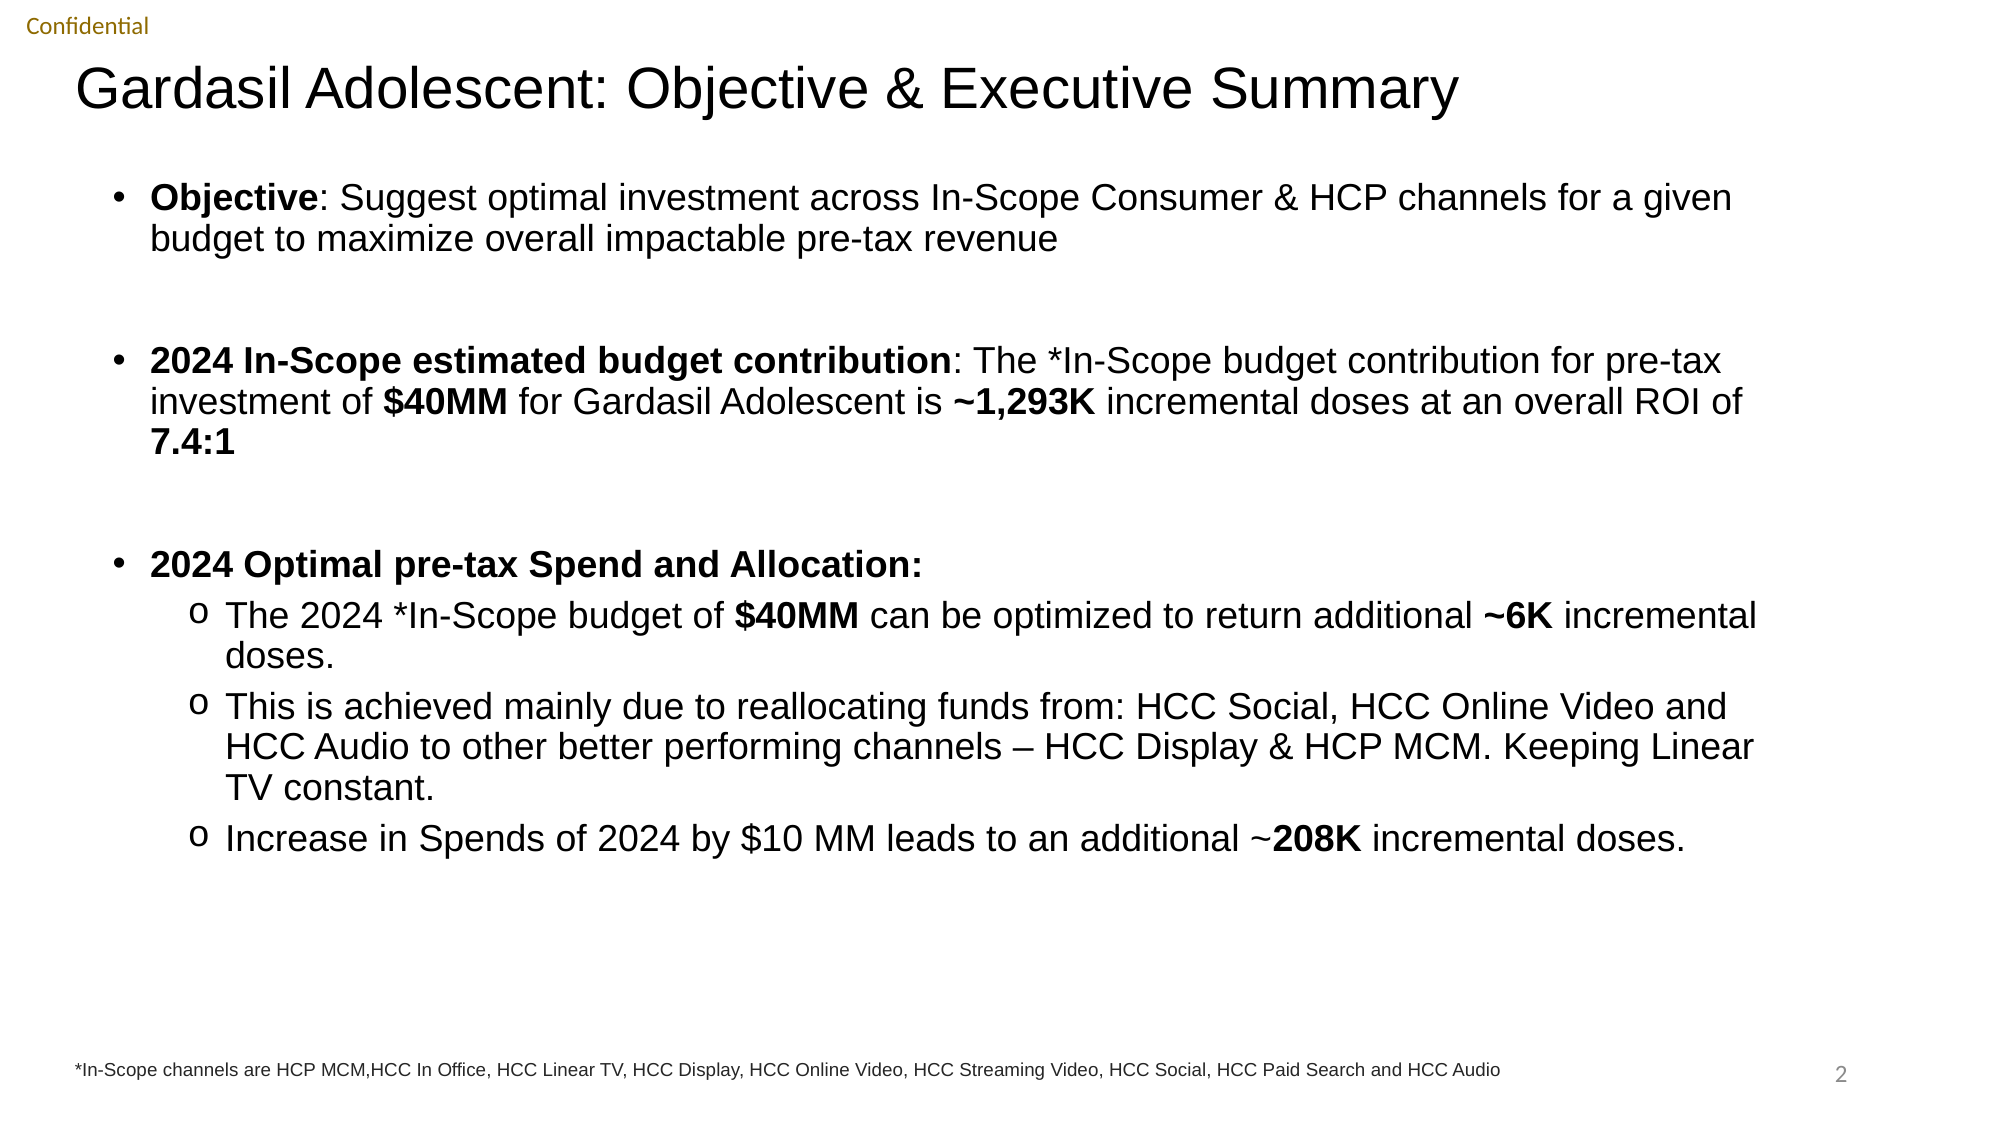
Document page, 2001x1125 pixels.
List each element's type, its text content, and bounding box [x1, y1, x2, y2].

title Gardasil Adolescent: Objective & Executive Summary [60, 60, 1860, 120]
list Objective: Suggest optimal investment across In-Scope Consumer & HCP channels for a given budget to maximize overall impactable pre-tax revenue 2024 In-Scope estimated budget contribution: The *In-Scope budget contribution for pre-tax investment of $40MM for Gardasil Adolescent is ~1,293K incremental doses at an overall ROI of 7.4:1 2024 Optimal pre-tax Spend and Allocation: The 2024 *In-Scope budget of $40MM can be optimized to return additional ~6K incremental doses. This is achieved mainly due to reallocating funds from: HCC Social, HCC Online Video and HCC Audio to other better performing channels – HCC Display & HCP MCM. Keeping Linear TV constant. Increase in Spends of 2024 by $10 MM leads to an additional ~208K incremental doses. [97, 170, 1823, 885]
text_box *In-Scope channels are HCP MCM,HCC In Office, HCC Linear TV, HCC Display, HCC Online Video, HCC Streaming Video, HCC Social, HCC Paid Search and HCC Audio [59, 1050, 1412, 1088]
slide_number 2 [1412, 1042, 1863, 1103]
